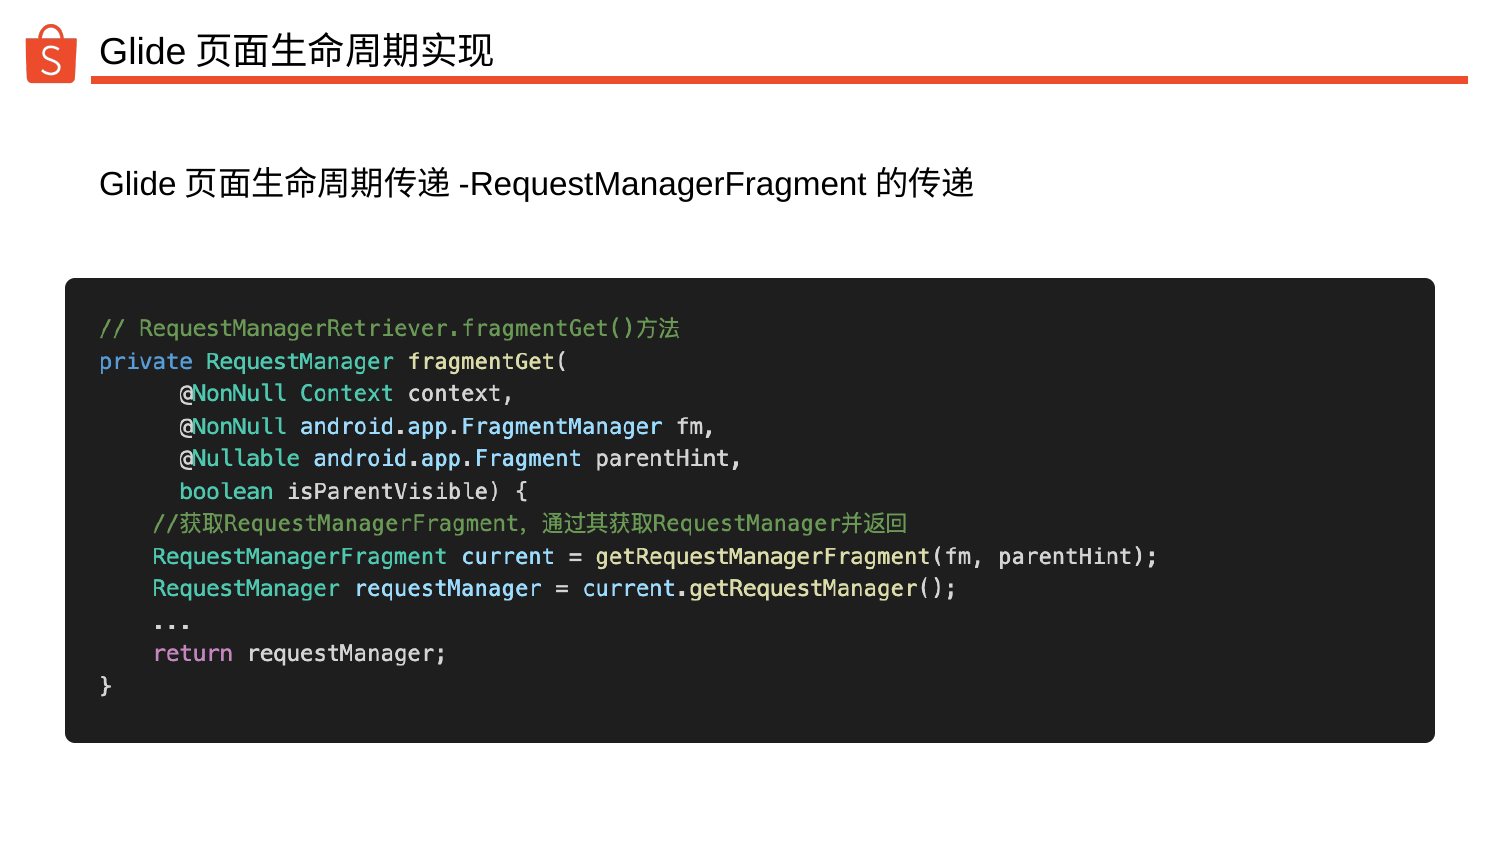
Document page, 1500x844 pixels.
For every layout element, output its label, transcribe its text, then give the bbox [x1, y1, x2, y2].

text_box Glide页面生命周期传递-RequestManagerFragment的传递 [84, 141, 1458, 218]
title Glide页面生命周期实现 [90, 9, 1413, 81]
picture [25, 24, 81, 86]
picture [24, 236, 1476, 784]
